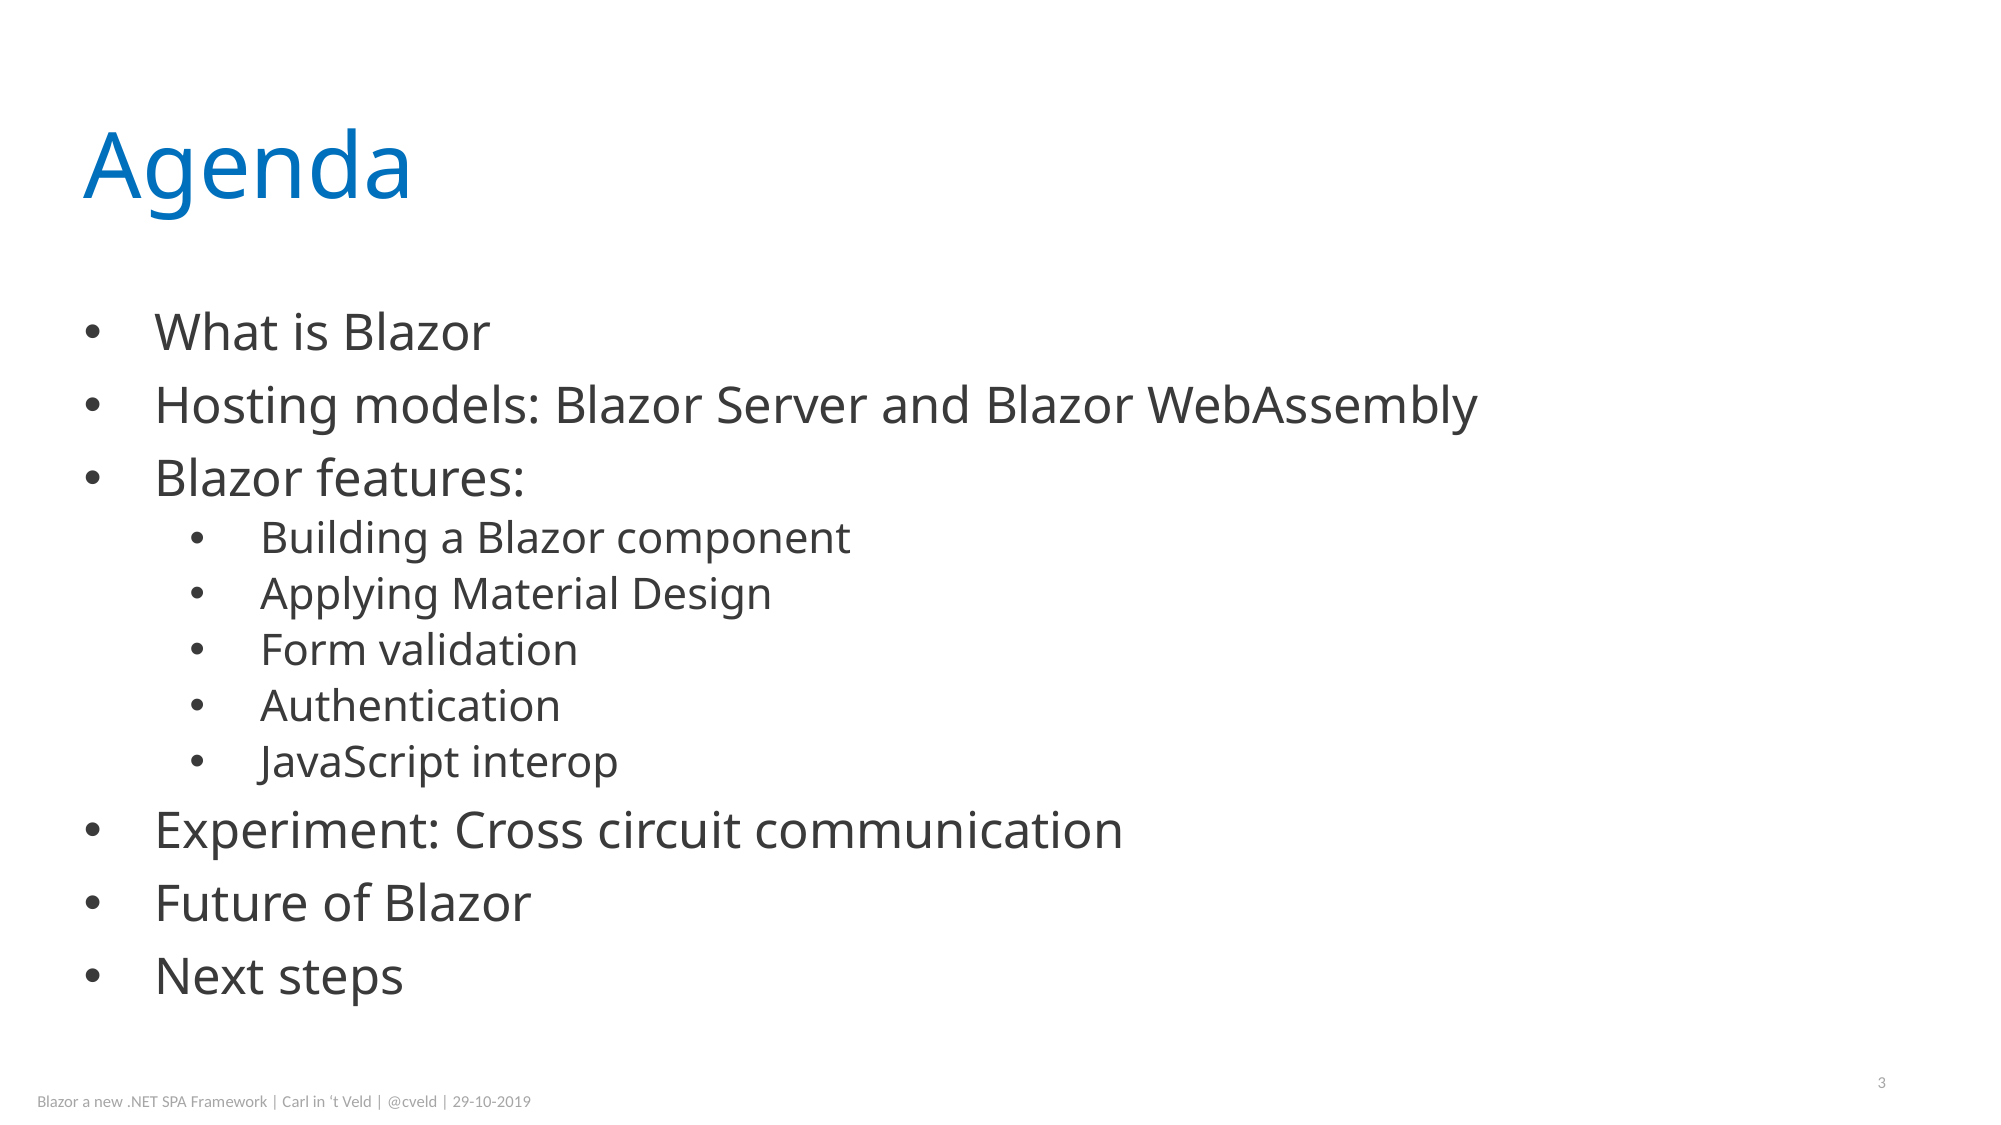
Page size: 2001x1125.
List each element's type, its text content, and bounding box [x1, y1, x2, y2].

title Agenda [68, 59, 1941, 278]
list What is Blazor Hosting models: Blazor Server and Blazor WebAssembly Blazor features: Building a Blazor component Applying Material Design Form validation Authentication JavaScript interop Experiment: Cross circuit communication Future of Blazor Next steps [68, 299, 1941, 1014]
